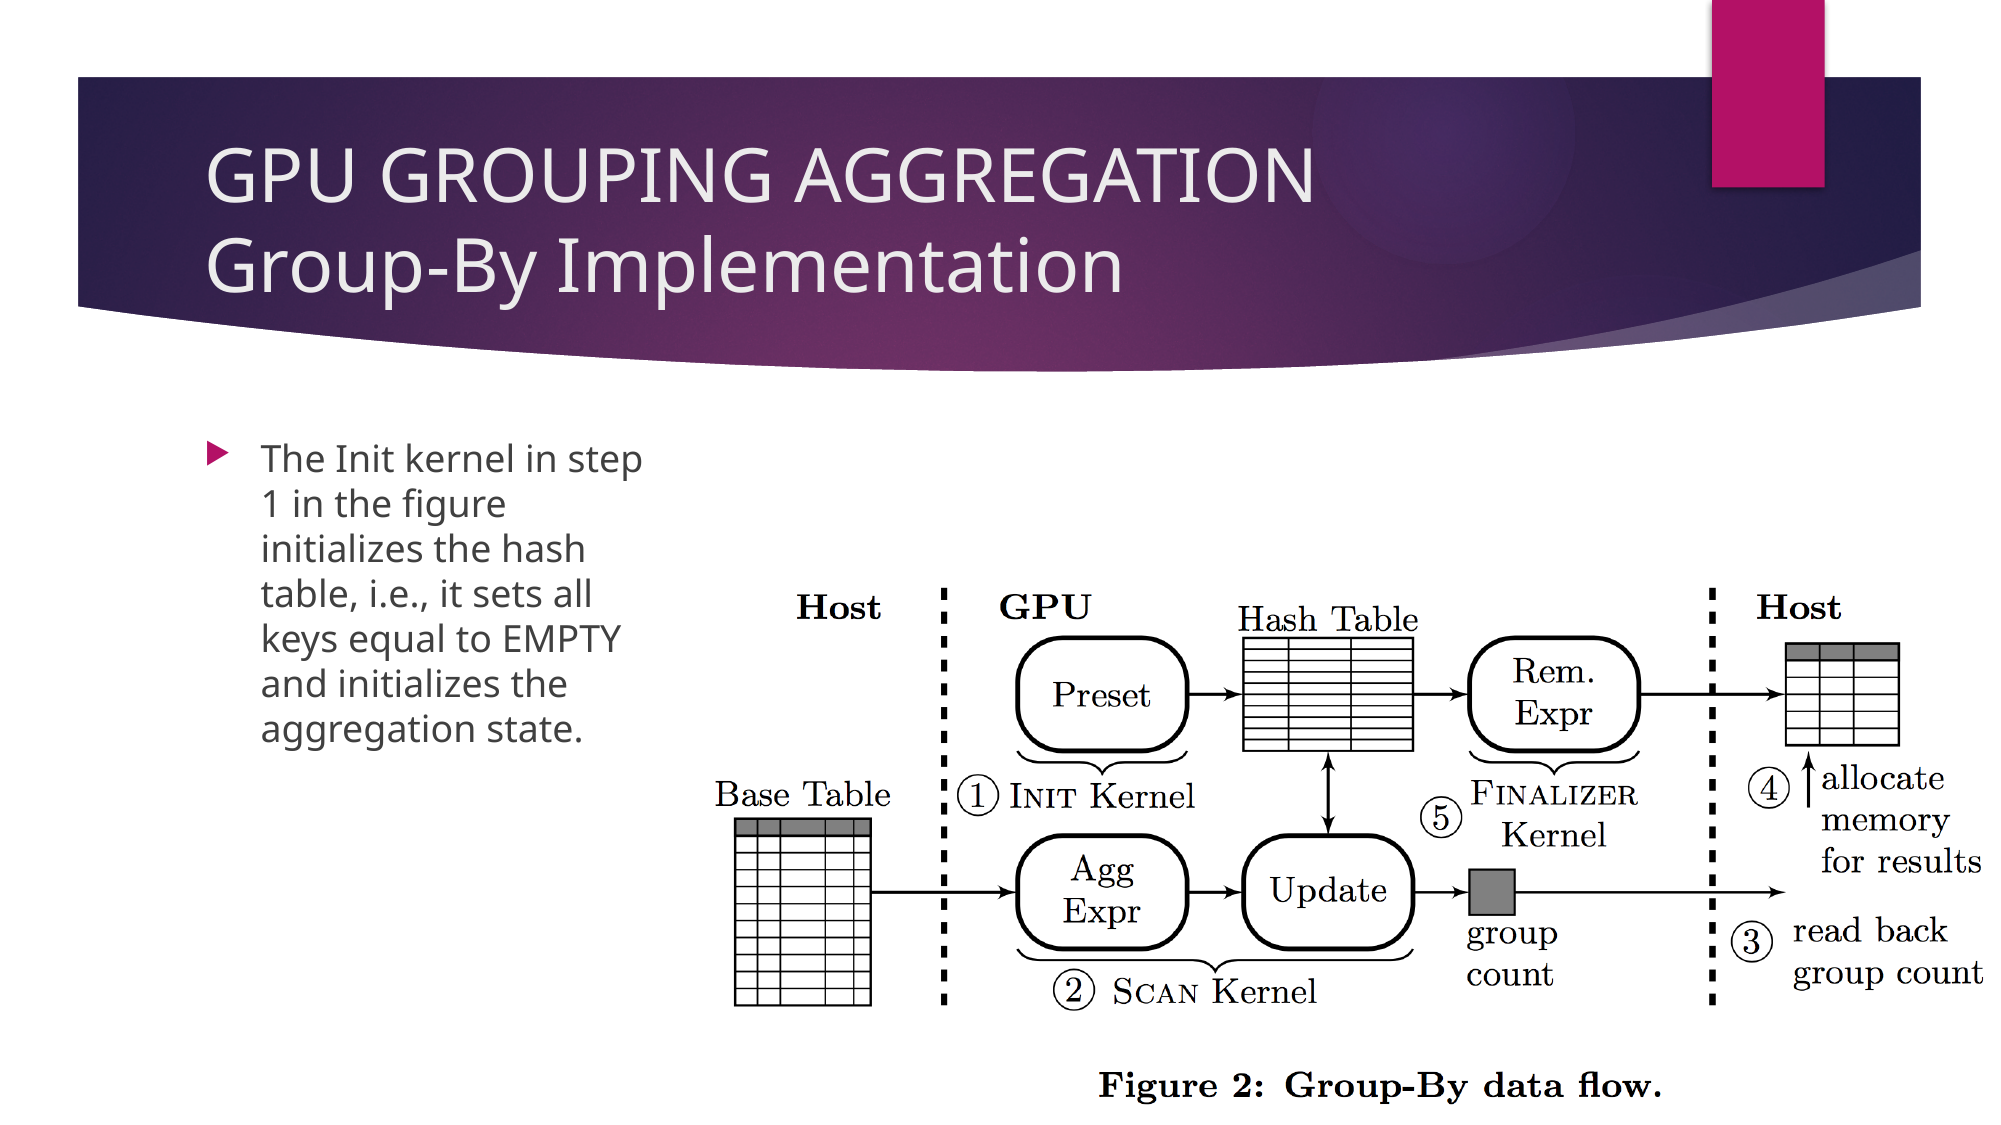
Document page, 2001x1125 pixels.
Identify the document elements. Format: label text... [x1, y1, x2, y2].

title GPU GROUPING AGGREGATION Group-By Implementation [189, 159, 1627, 276]
picture [688, 554, 2000, 1125]
list The Init kernel in step 1 in the figure initializes the hash table, i.e., it sets all keys equal to EMPTY and initializes the aggregation state. [189, 427, 689, 988]
